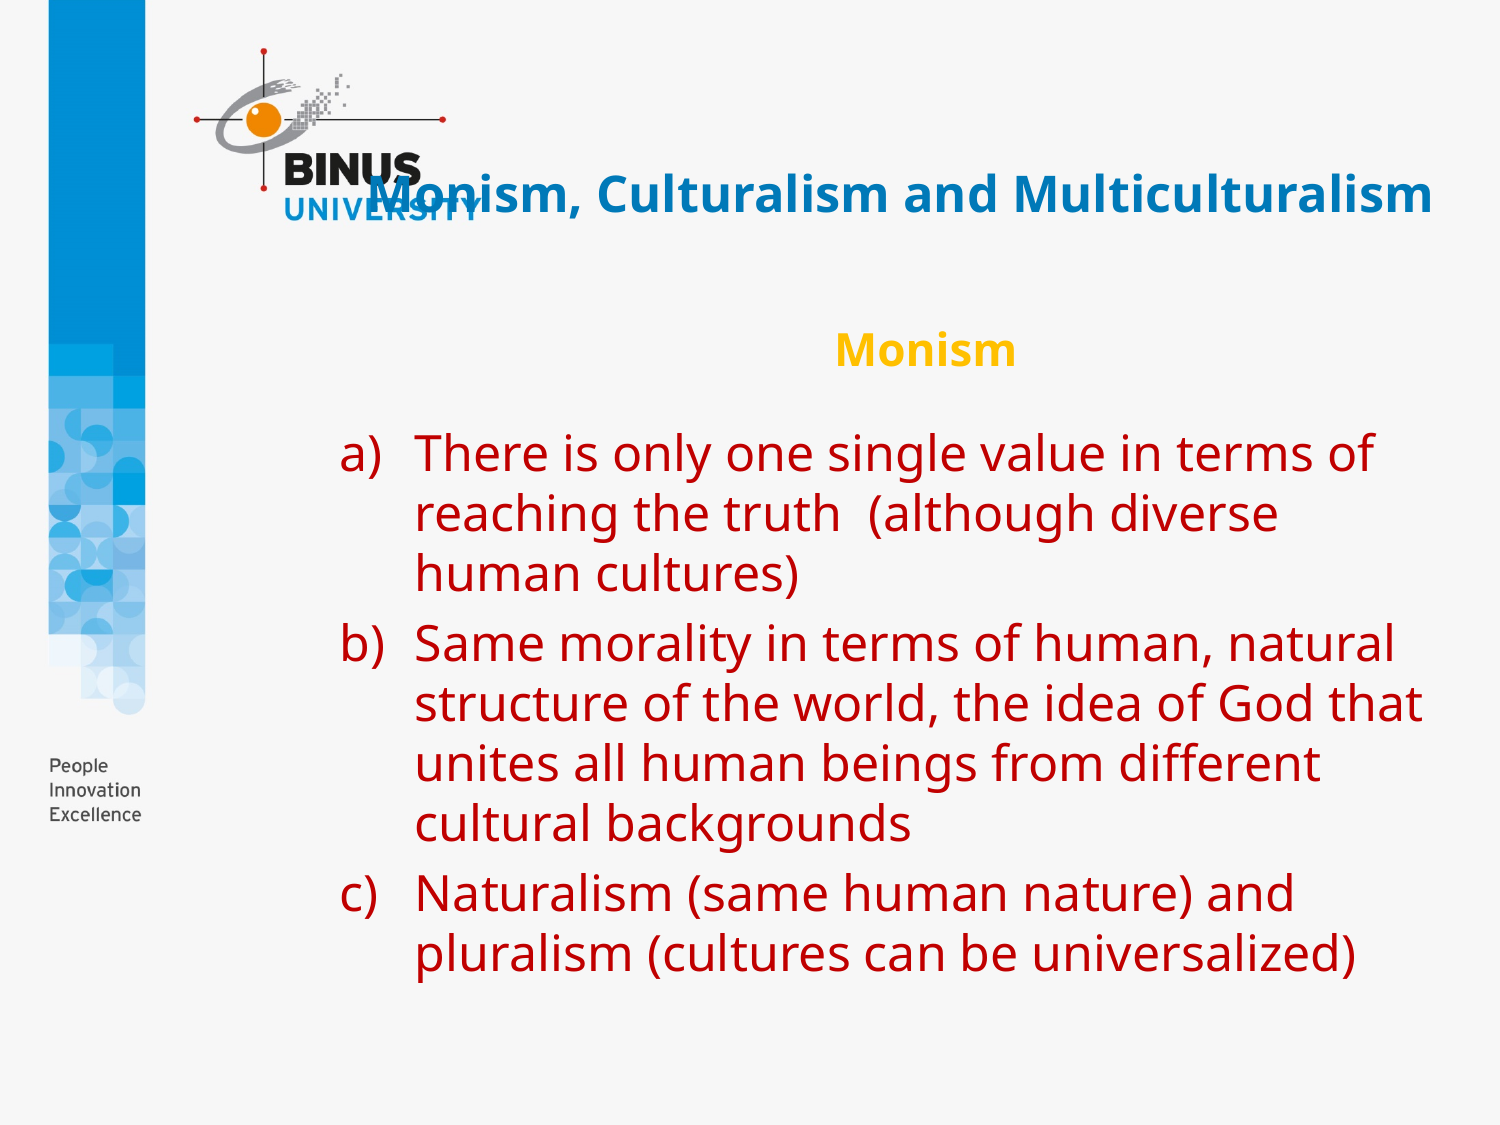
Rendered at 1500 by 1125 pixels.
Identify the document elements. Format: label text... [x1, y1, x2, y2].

picture [0, 0, 1500, 846]
subtitle Monism [568, 281, 1295, 415]
list There is only one single value in terms of reaching the truth (although diverse human cultures) Same morality in terms of human, natural structure of the world, the idea of ​​God that unites all human beings from different cultural backgrounds Naturalism (same human nature) and pluralism (cultures can be universalized) [324, 414, 1447, 914]
title Monism, Culturalism and Multiculturalism [346, 126, 1469, 257]
